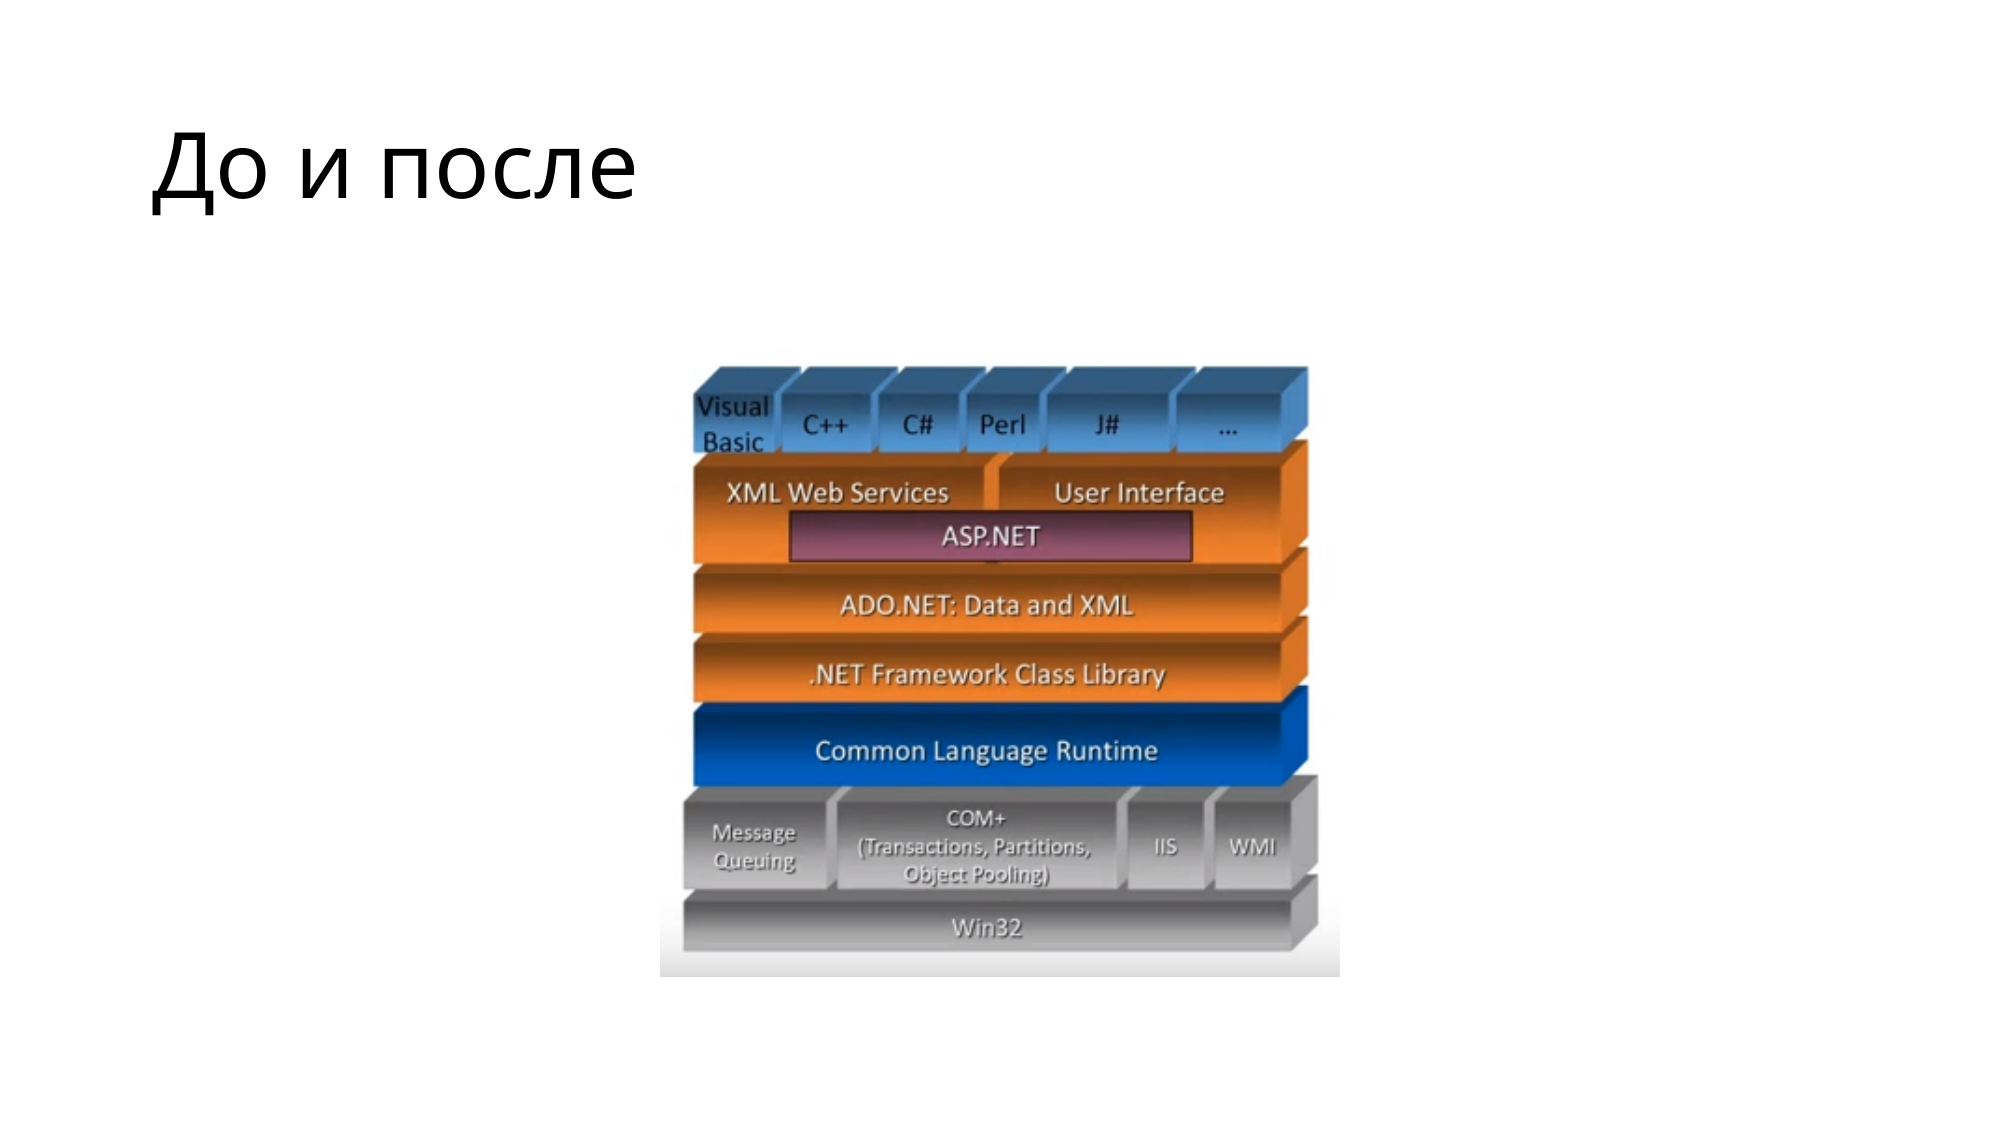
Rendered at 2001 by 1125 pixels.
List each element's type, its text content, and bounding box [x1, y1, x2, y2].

picture [660, 336, 1340, 977]
title До и после [137, 59, 1863, 278]
